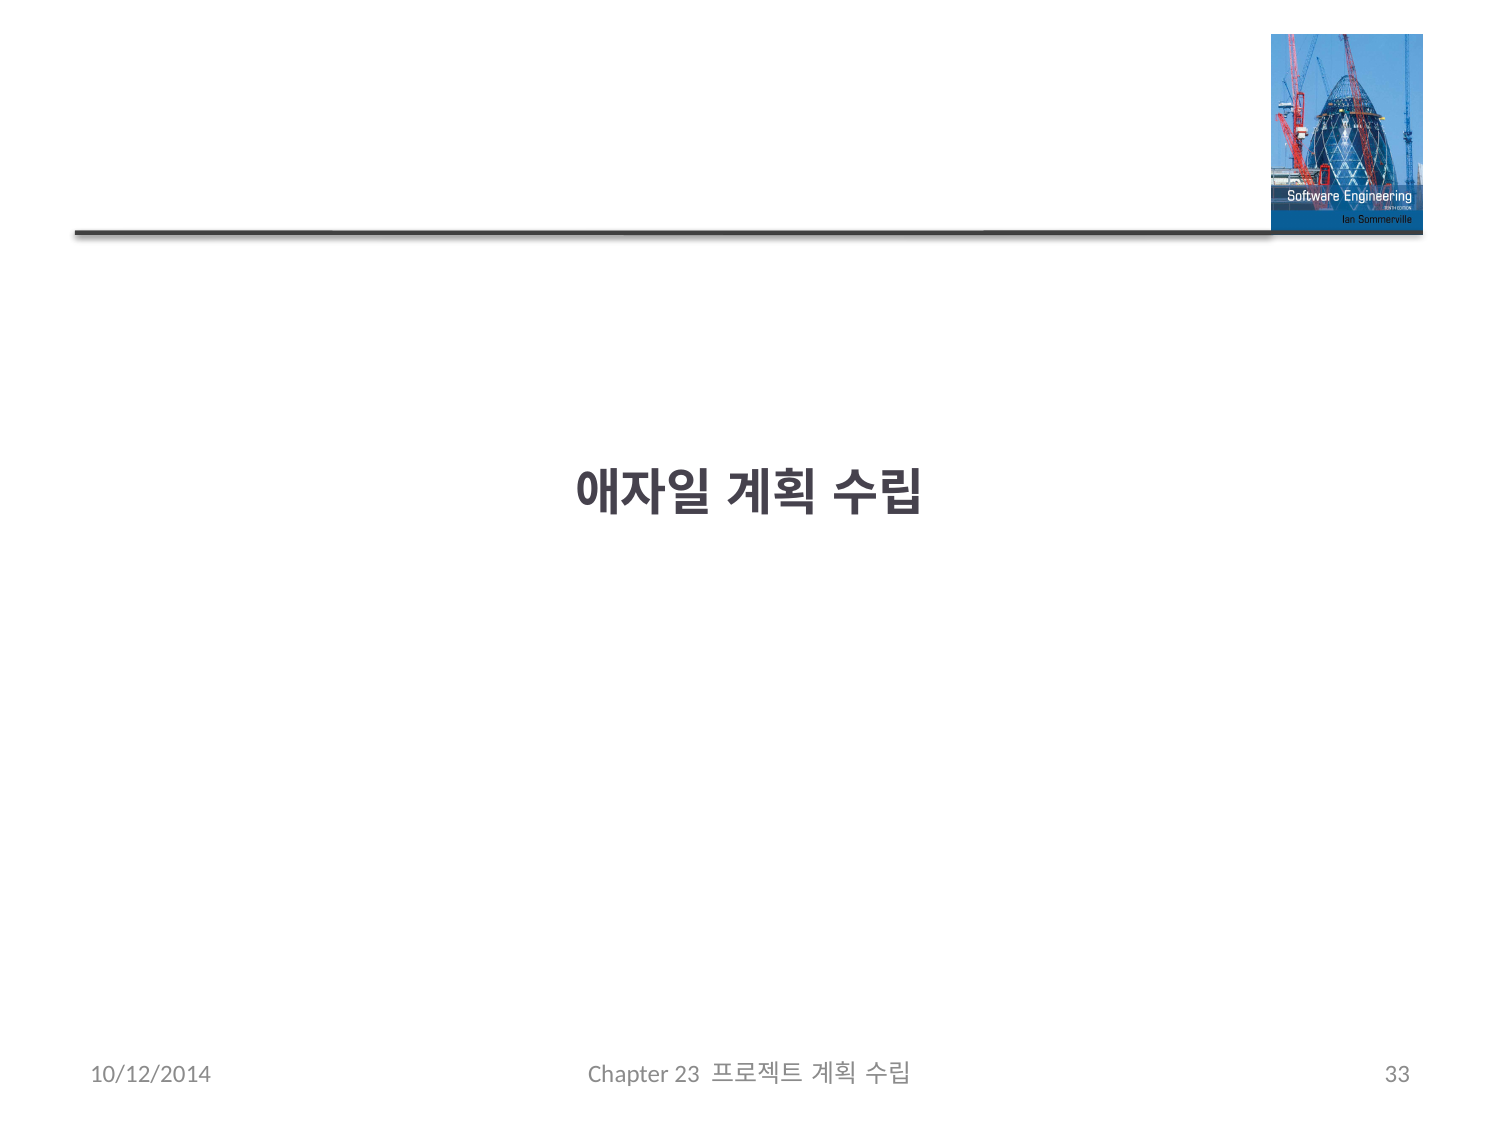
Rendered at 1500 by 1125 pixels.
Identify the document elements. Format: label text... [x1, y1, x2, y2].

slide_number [75, 1042, 425, 1103]
slide_number 33 [1074, 1042, 1425, 1103]
picture [1271, 34, 1423, 230]
footer Chapter 23 프로젝트 계획 수립 [512, 1042, 988, 1103]
title 애자일 계획 수립 [74, 396, 1426, 585]
